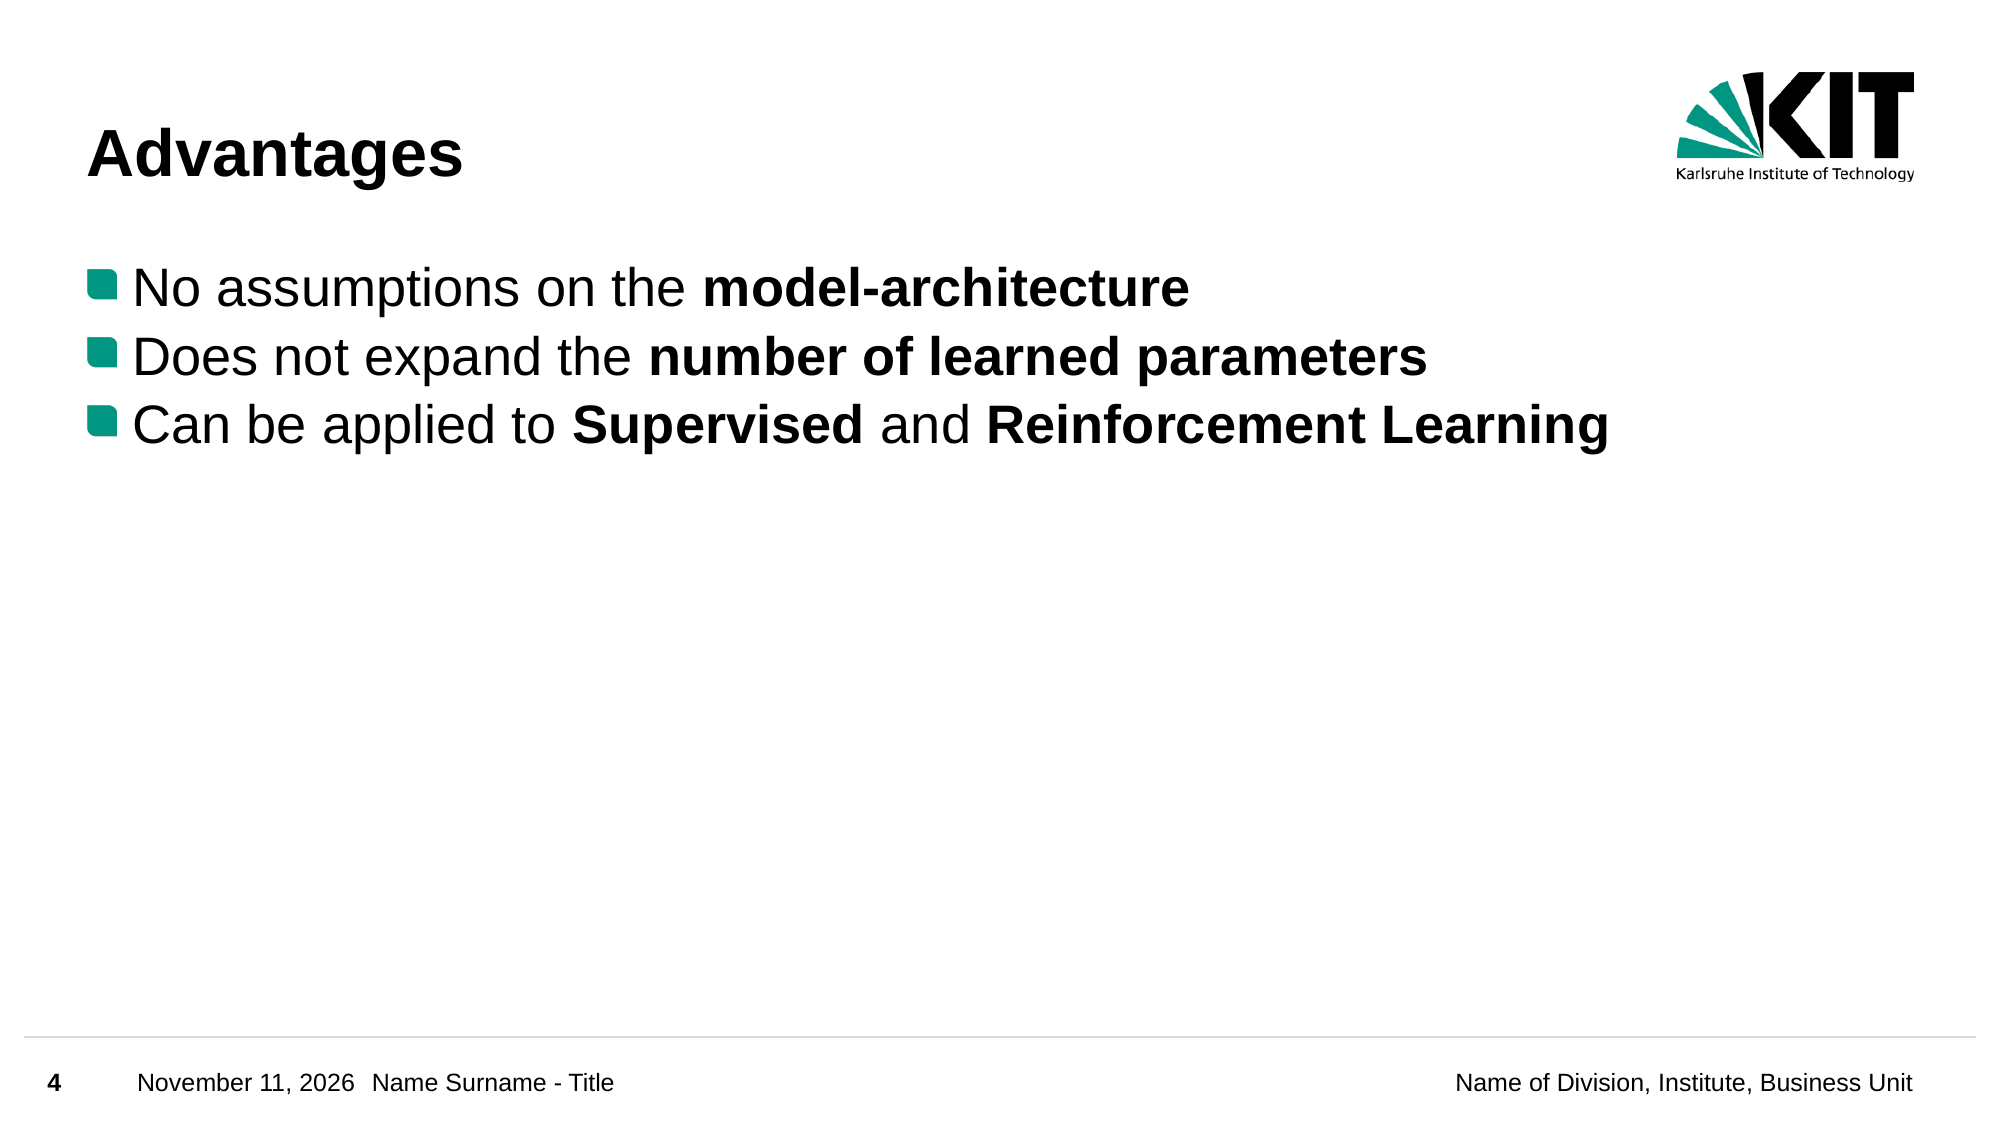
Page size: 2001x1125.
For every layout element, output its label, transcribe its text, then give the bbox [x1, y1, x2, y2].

title Advantages [86, 64, 1589, 191]
picture [87, 269, 117, 303]
list No assumptions on the model-architecture Does not expand the number of learned parameters Can be applied to Supervised and Reinforcement Learning [87, 259, 1913, 996]
picture [1677, 72, 1914, 182]
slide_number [137, 1038, 362, 1125]
slide_number 4 [47, 1038, 119, 1125]
picture [87, 405, 117, 440]
picture [87, 337, 117, 371]
